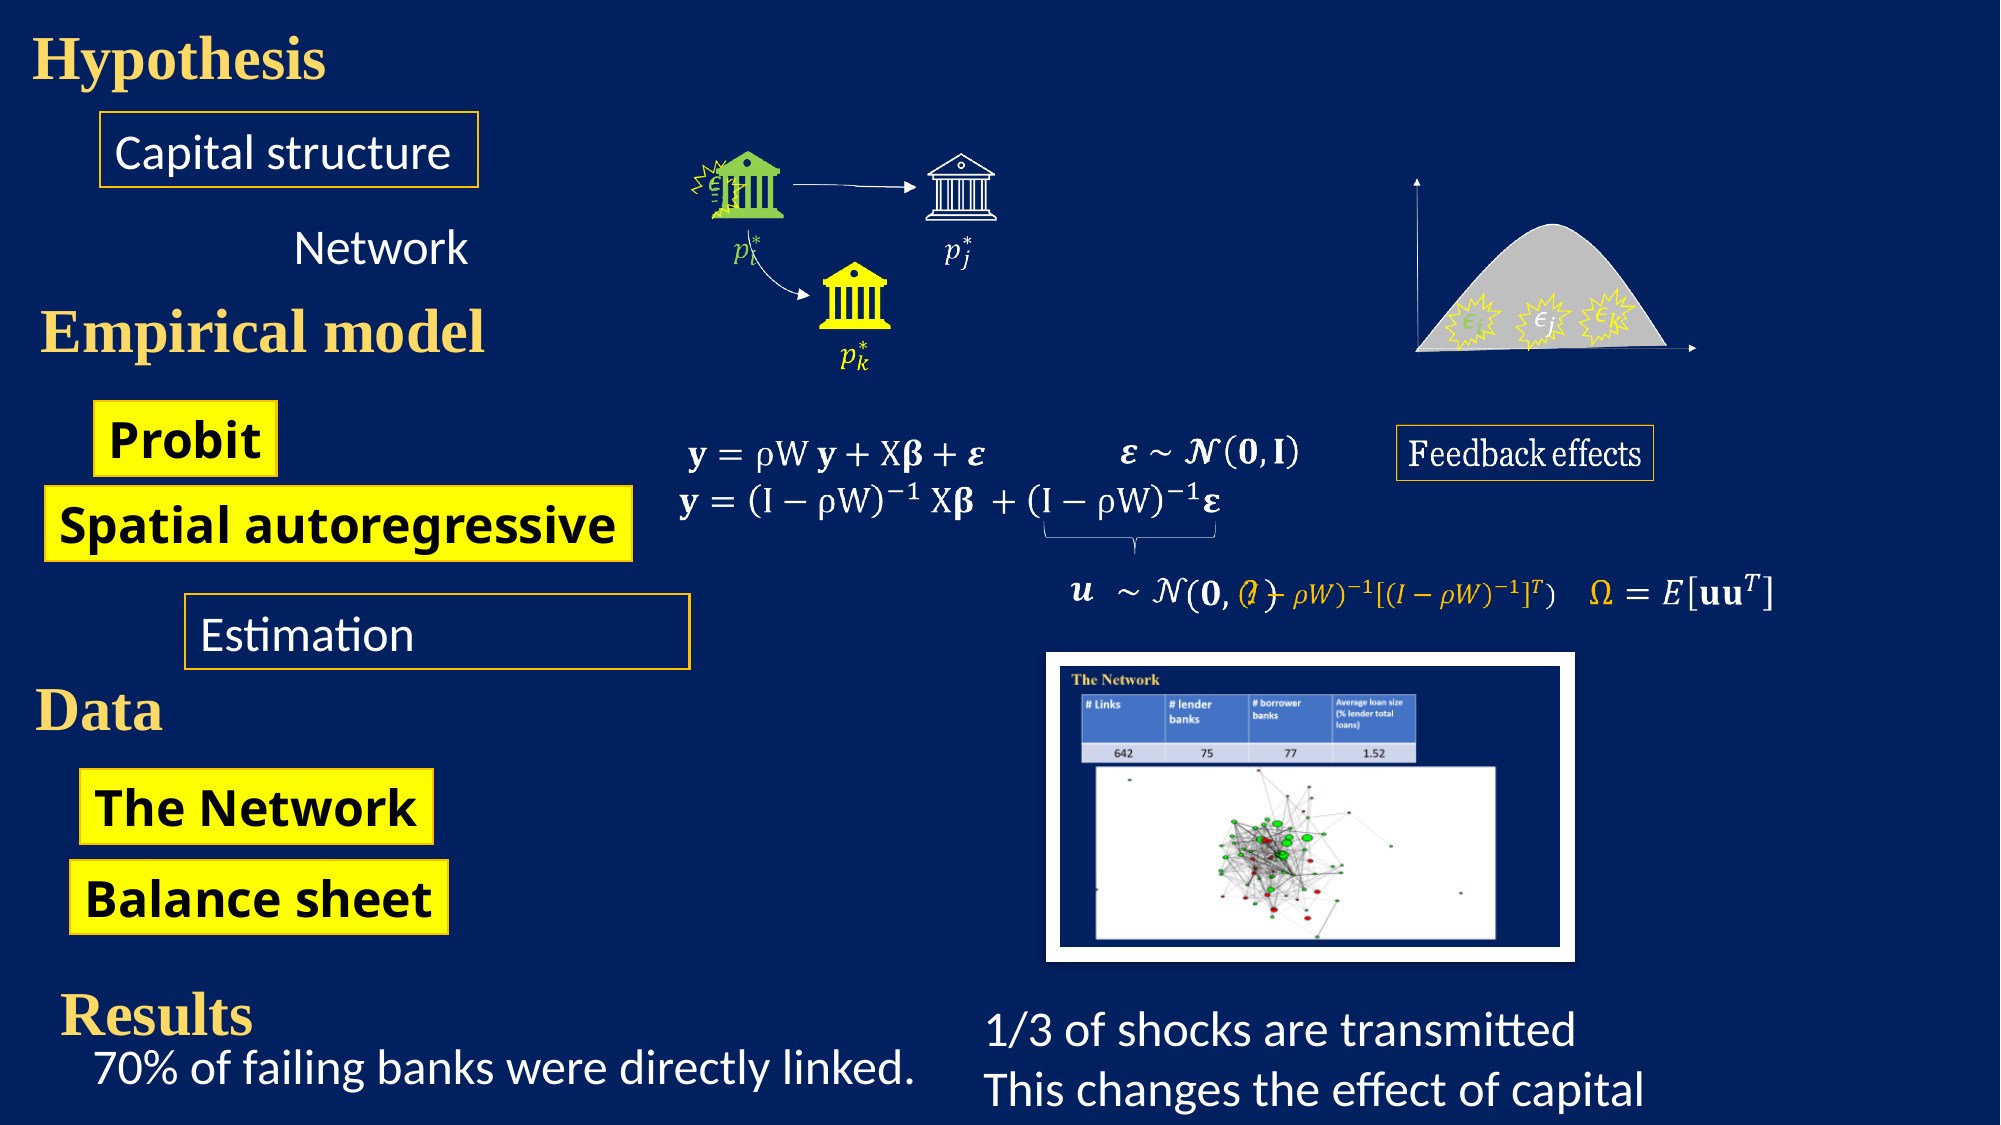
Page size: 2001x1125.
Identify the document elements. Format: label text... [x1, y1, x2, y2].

picture [632, 419, 1786, 630]
text_box Estimation [184, 593, 691, 670]
text_box Empirical model [25, 282, 502, 373]
text_box Balance sheet [69, 859, 449, 935]
picture [669, 139, 1704, 380]
text_box Probit [93, 400, 278, 477]
text_box Hypothesis [17, 9, 342, 100]
text_box Data [20, 660, 180, 751]
text_box Results [45, 965, 270, 1056]
text_box 1/3 of shocks are transmitted This changes the effect of capital [968, 989, 1661, 1124]
text_box Capital structure [99, 111, 479, 188]
text_box 70% of failing banks were directly linked. [77, 1026, 932, 1102]
text_box The Network [79, 768, 434, 845]
picture [1060, 666, 1560, 947]
text_box Network [278, 206, 523, 282]
text_box Spatial autoregressive [44, 485, 632, 562]
